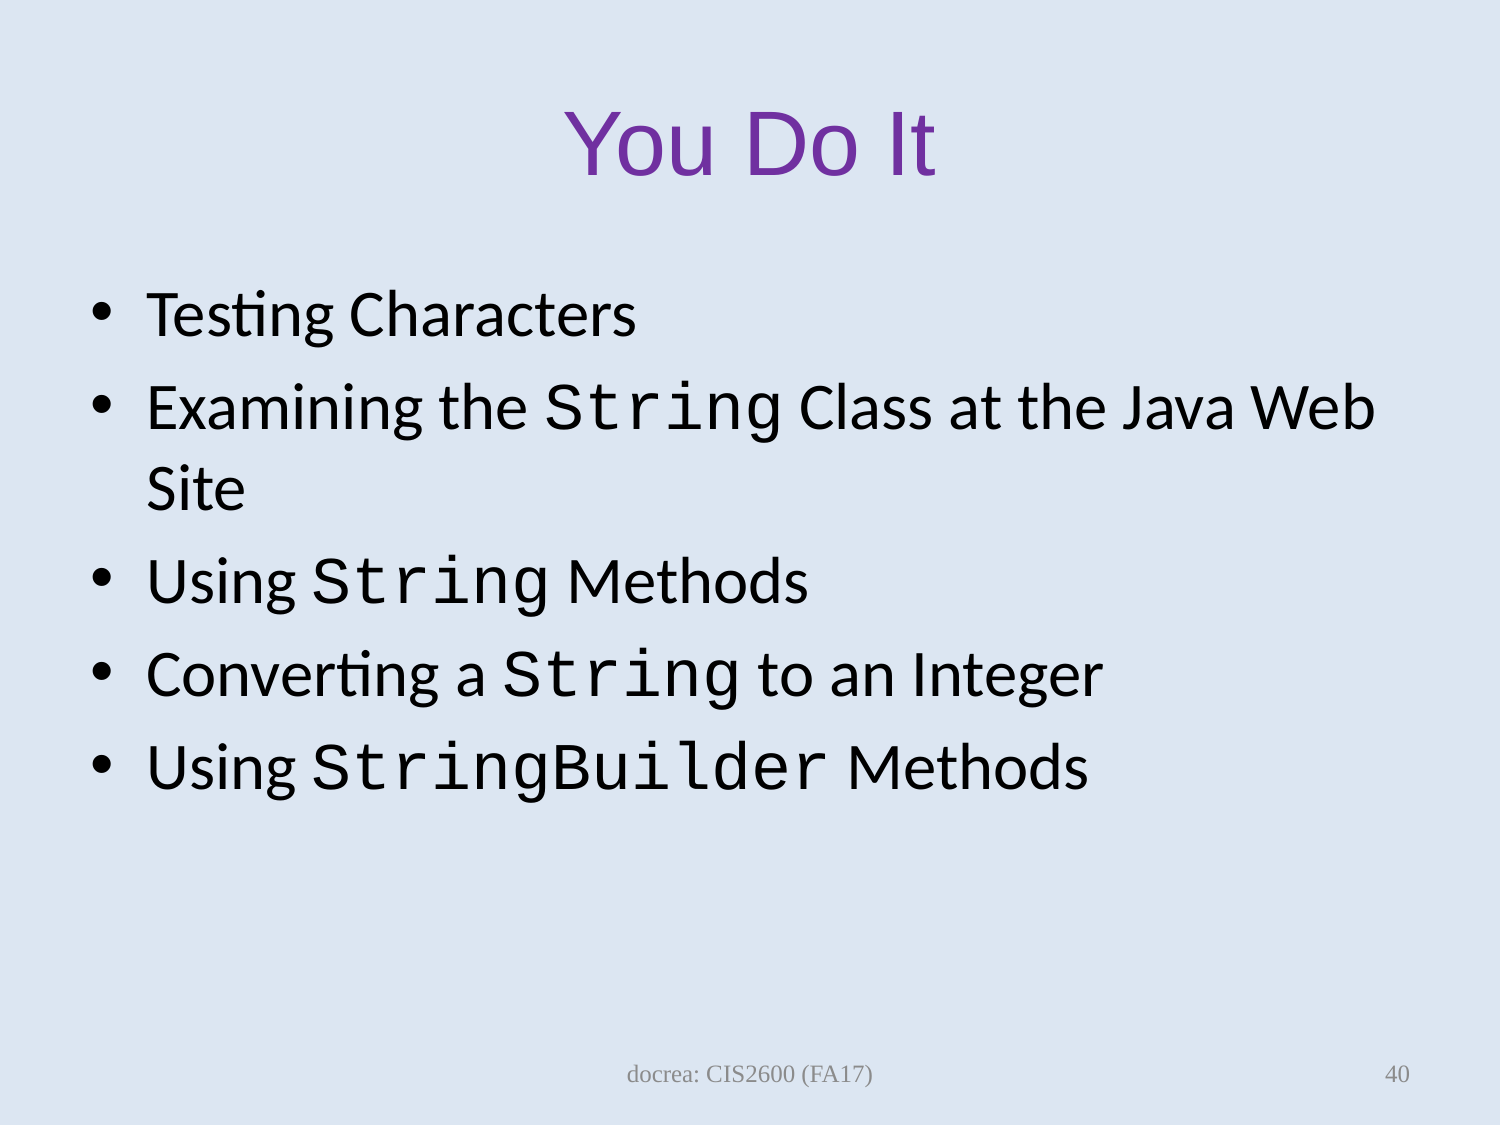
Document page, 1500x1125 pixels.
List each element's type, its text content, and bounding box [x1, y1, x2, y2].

list Testing Characters Examining the String Class at the Java Web Site Using String Methods Converting a String to an Integer Using StringBuilder Methods [75, 262, 1425, 1005]
footer docrea: CIS2600 (FA17) [512, 1042, 988, 1103]
title You Do It [75, 45, 1425, 233]
slide_number 40 [1074, 1042, 1425, 1103]
